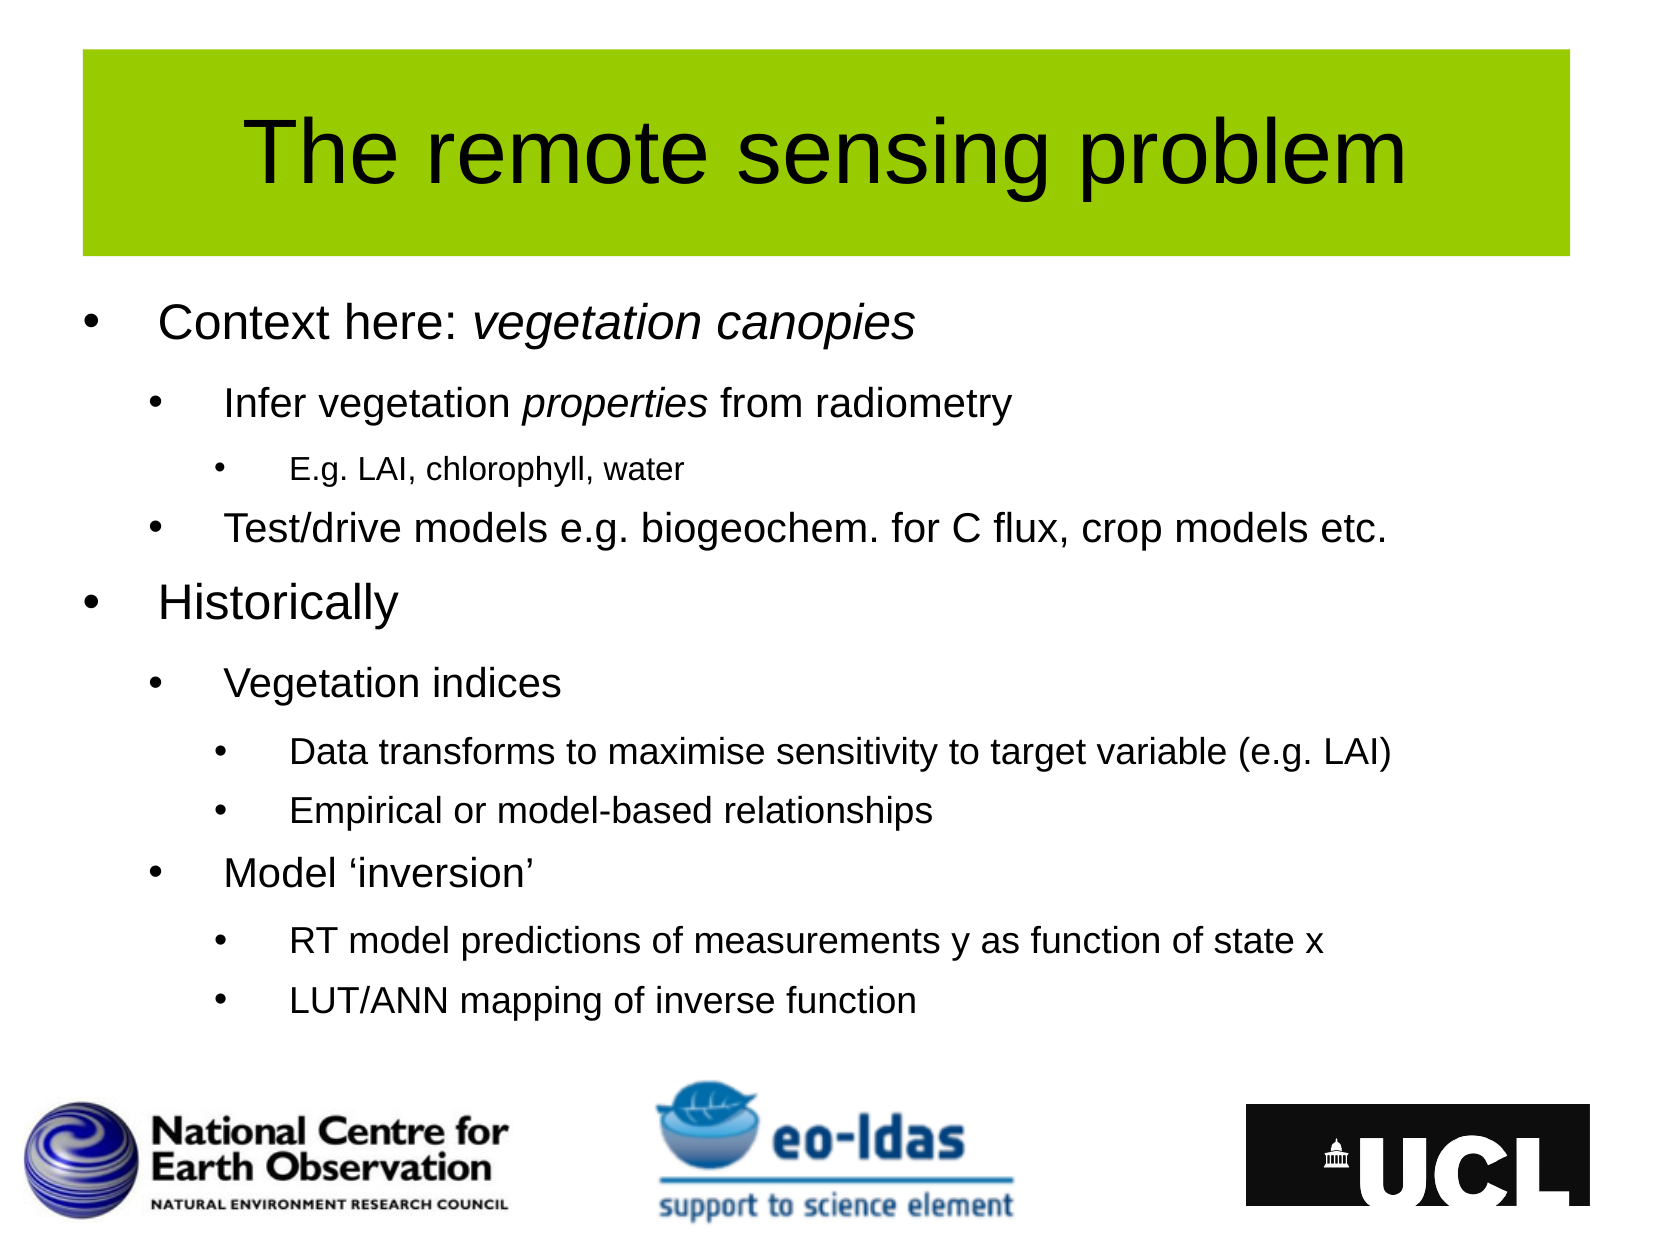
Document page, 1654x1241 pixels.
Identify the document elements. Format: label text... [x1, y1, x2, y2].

list Context here: vegetation canopies Infer vegetation properties from radiometry E.g. LAI, chlorophyll, water Test/drive models e.g. biogeochem. for C flux, crop models etc. Historically Vegetation indices Data transforms to maximise sensitivity to target variable (e.g. LAI) Empirical or model-based relationships Model ‘inversion’ RT model predictions of measurements y as function of state x LUT/ANN mapping of inverse function [82, 289, 1571, 1109]
picture [1246, 1104, 1590, 1206]
title The remote sensing problem [82, 49, 1571, 257]
picture [23, 1097, 513, 1223]
picture [637, 1109, 1055, 1240]
